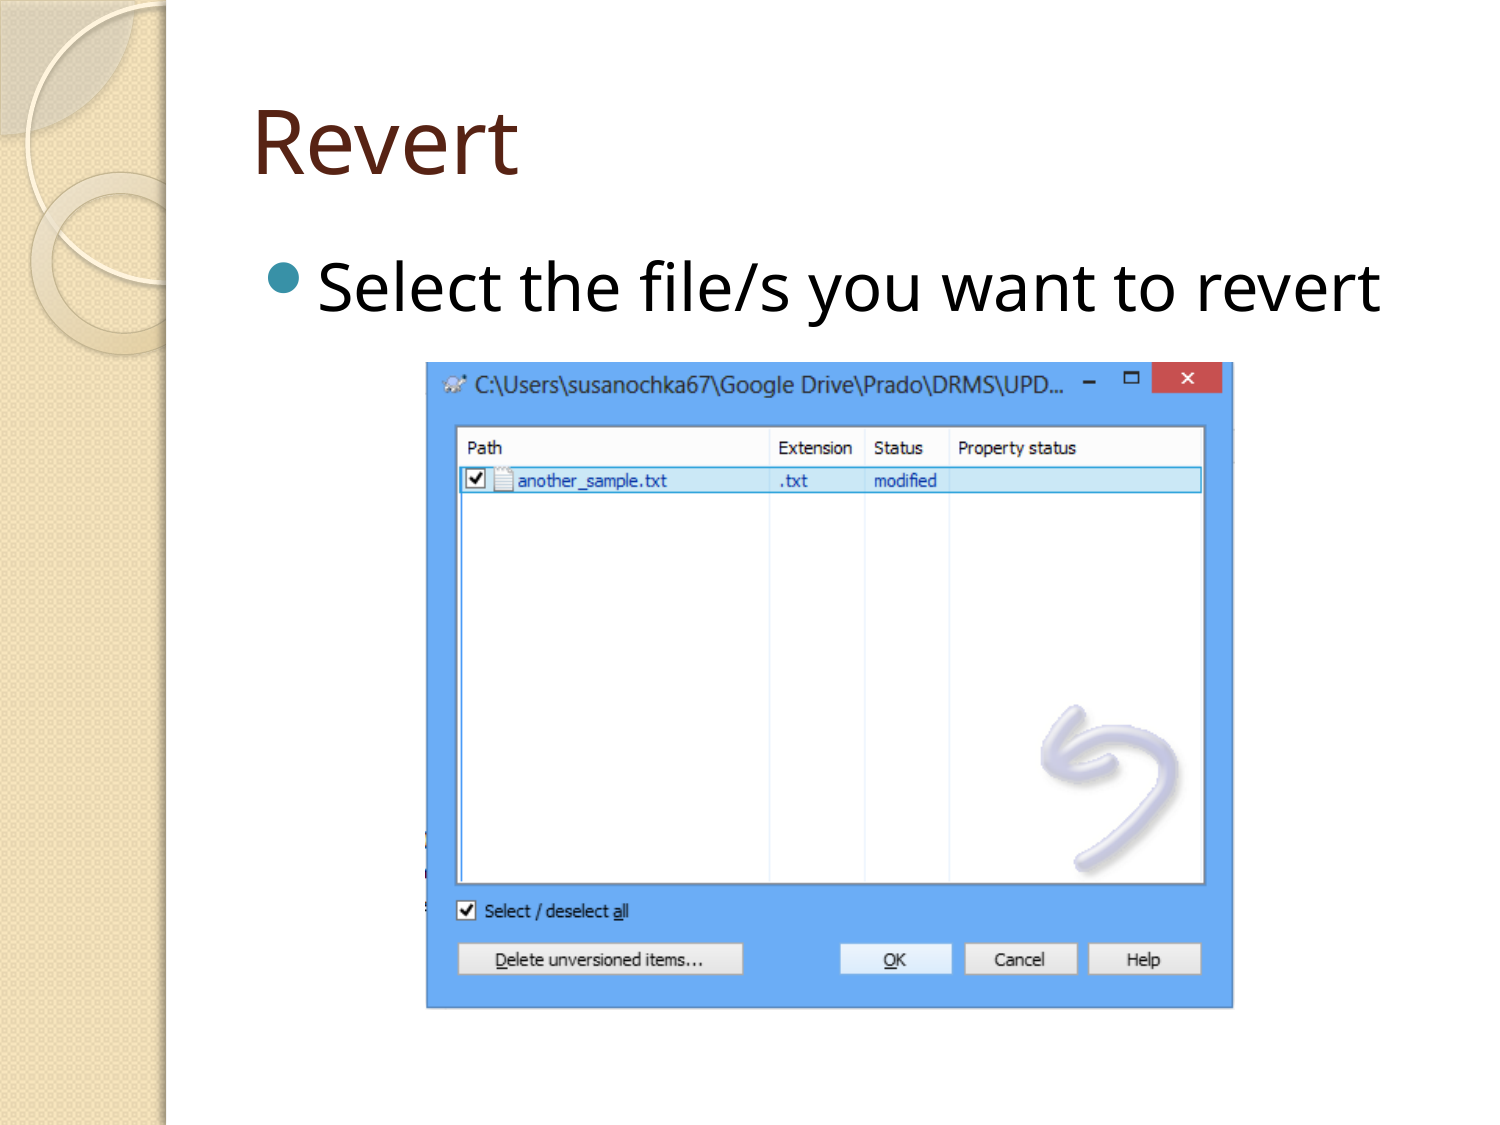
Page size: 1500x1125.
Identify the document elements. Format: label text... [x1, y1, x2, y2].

list Select the file/s you want to revert [235, 237, 1466, 1025]
picture [424, 362, 1235, 1010]
title Revert [235, 45, 1466, 233]
